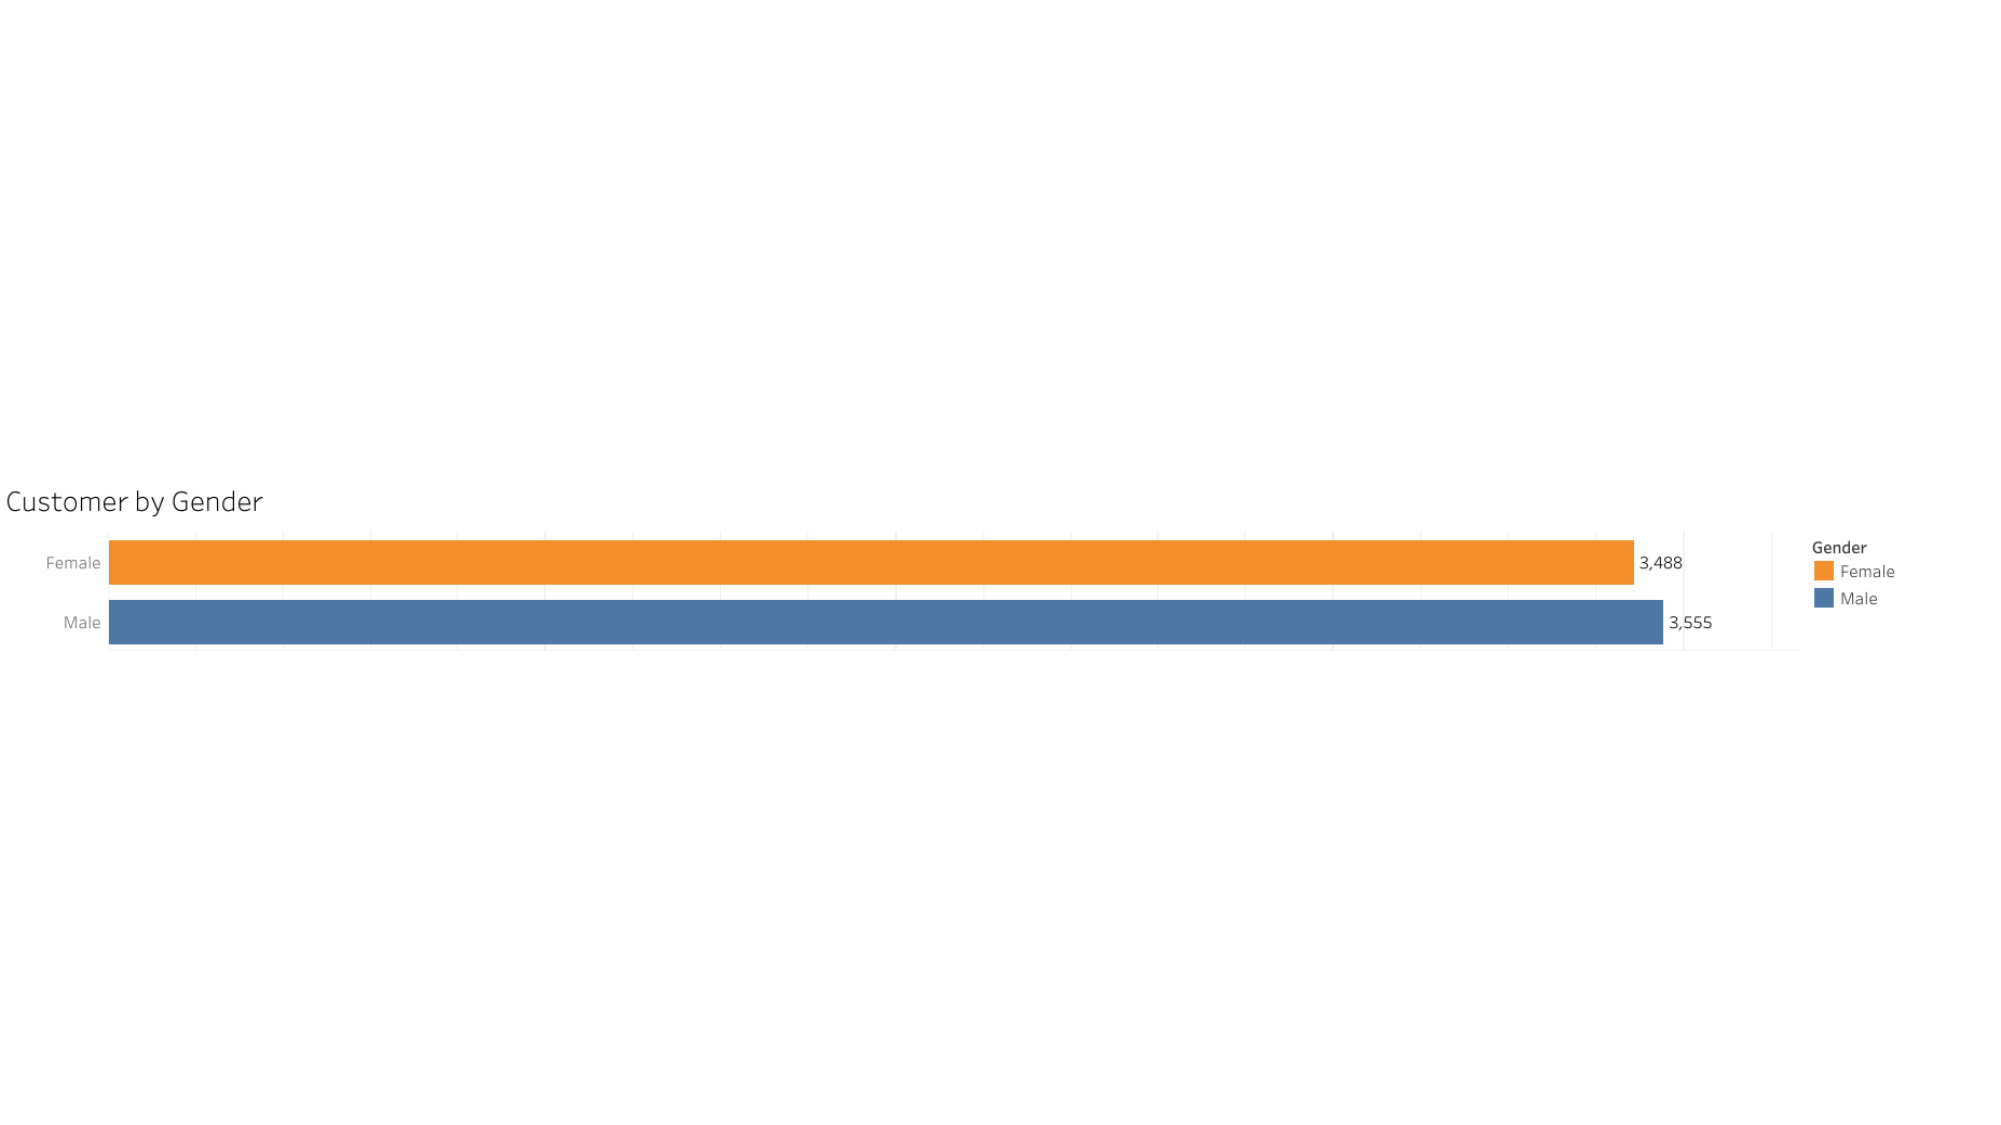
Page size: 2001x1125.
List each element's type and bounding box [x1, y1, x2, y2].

picture [0, 473, 2000, 651]
